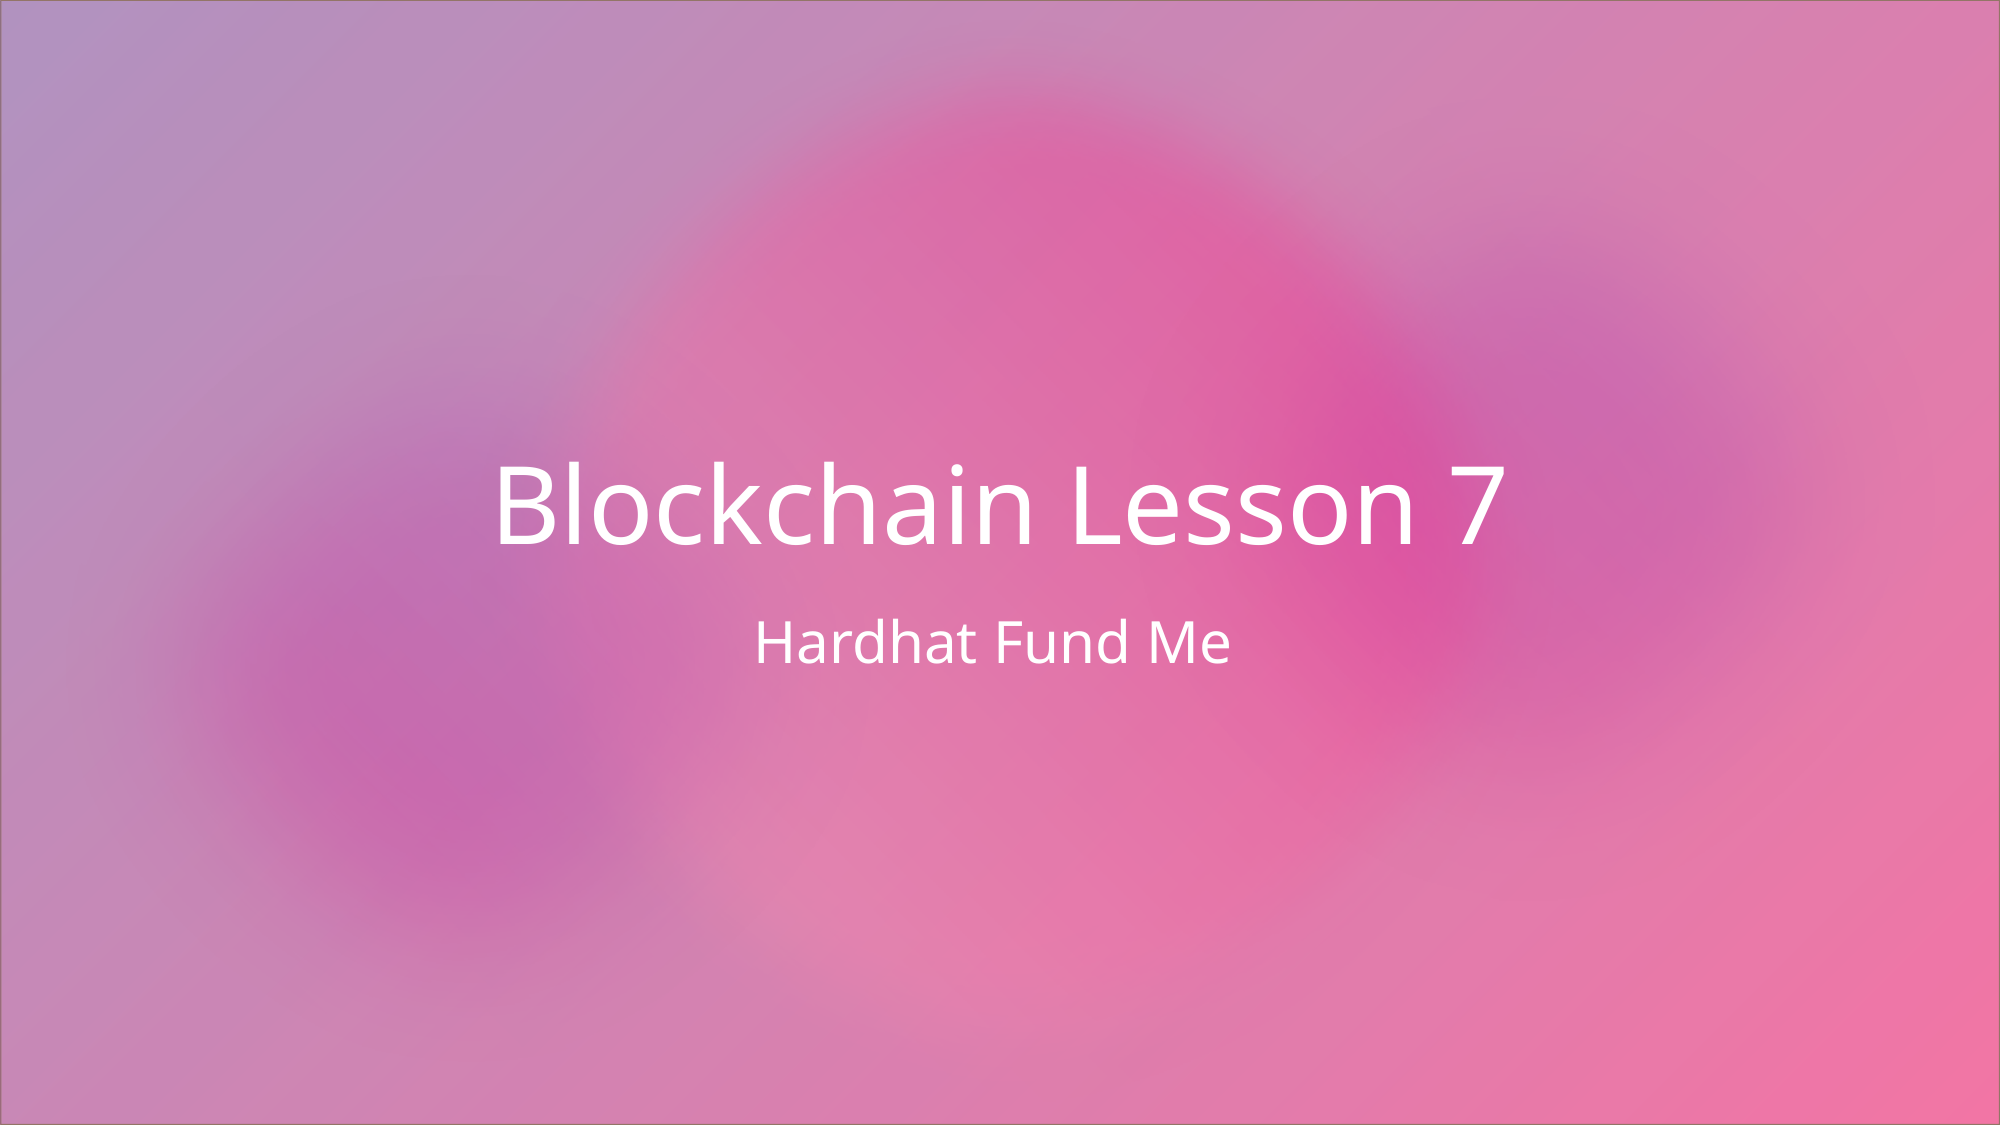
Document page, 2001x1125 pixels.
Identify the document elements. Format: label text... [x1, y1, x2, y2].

list Hardhat Fund Me [250, 590, 1751, 993]
title Blockchain Lesson 7 [250, 184, 1751, 576]
